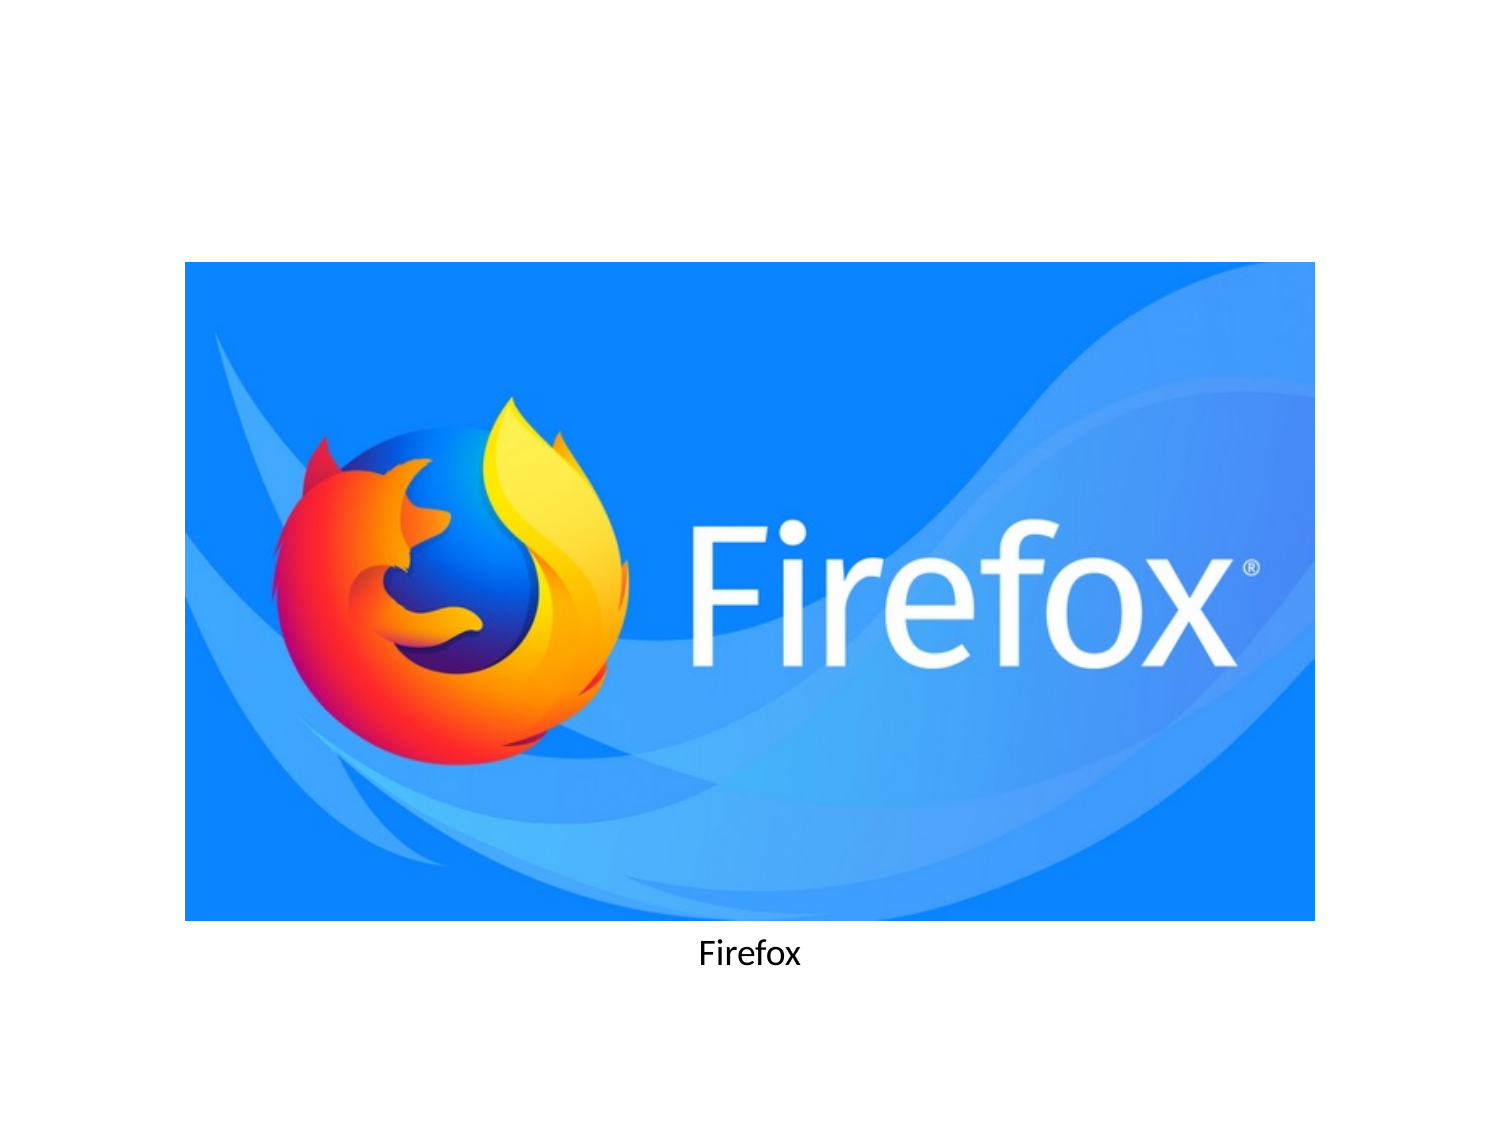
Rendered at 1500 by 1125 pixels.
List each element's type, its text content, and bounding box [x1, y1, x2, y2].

picture [185, 262, 1315, 921]
text_box Firefox [74, 920, 1425, 1005]
